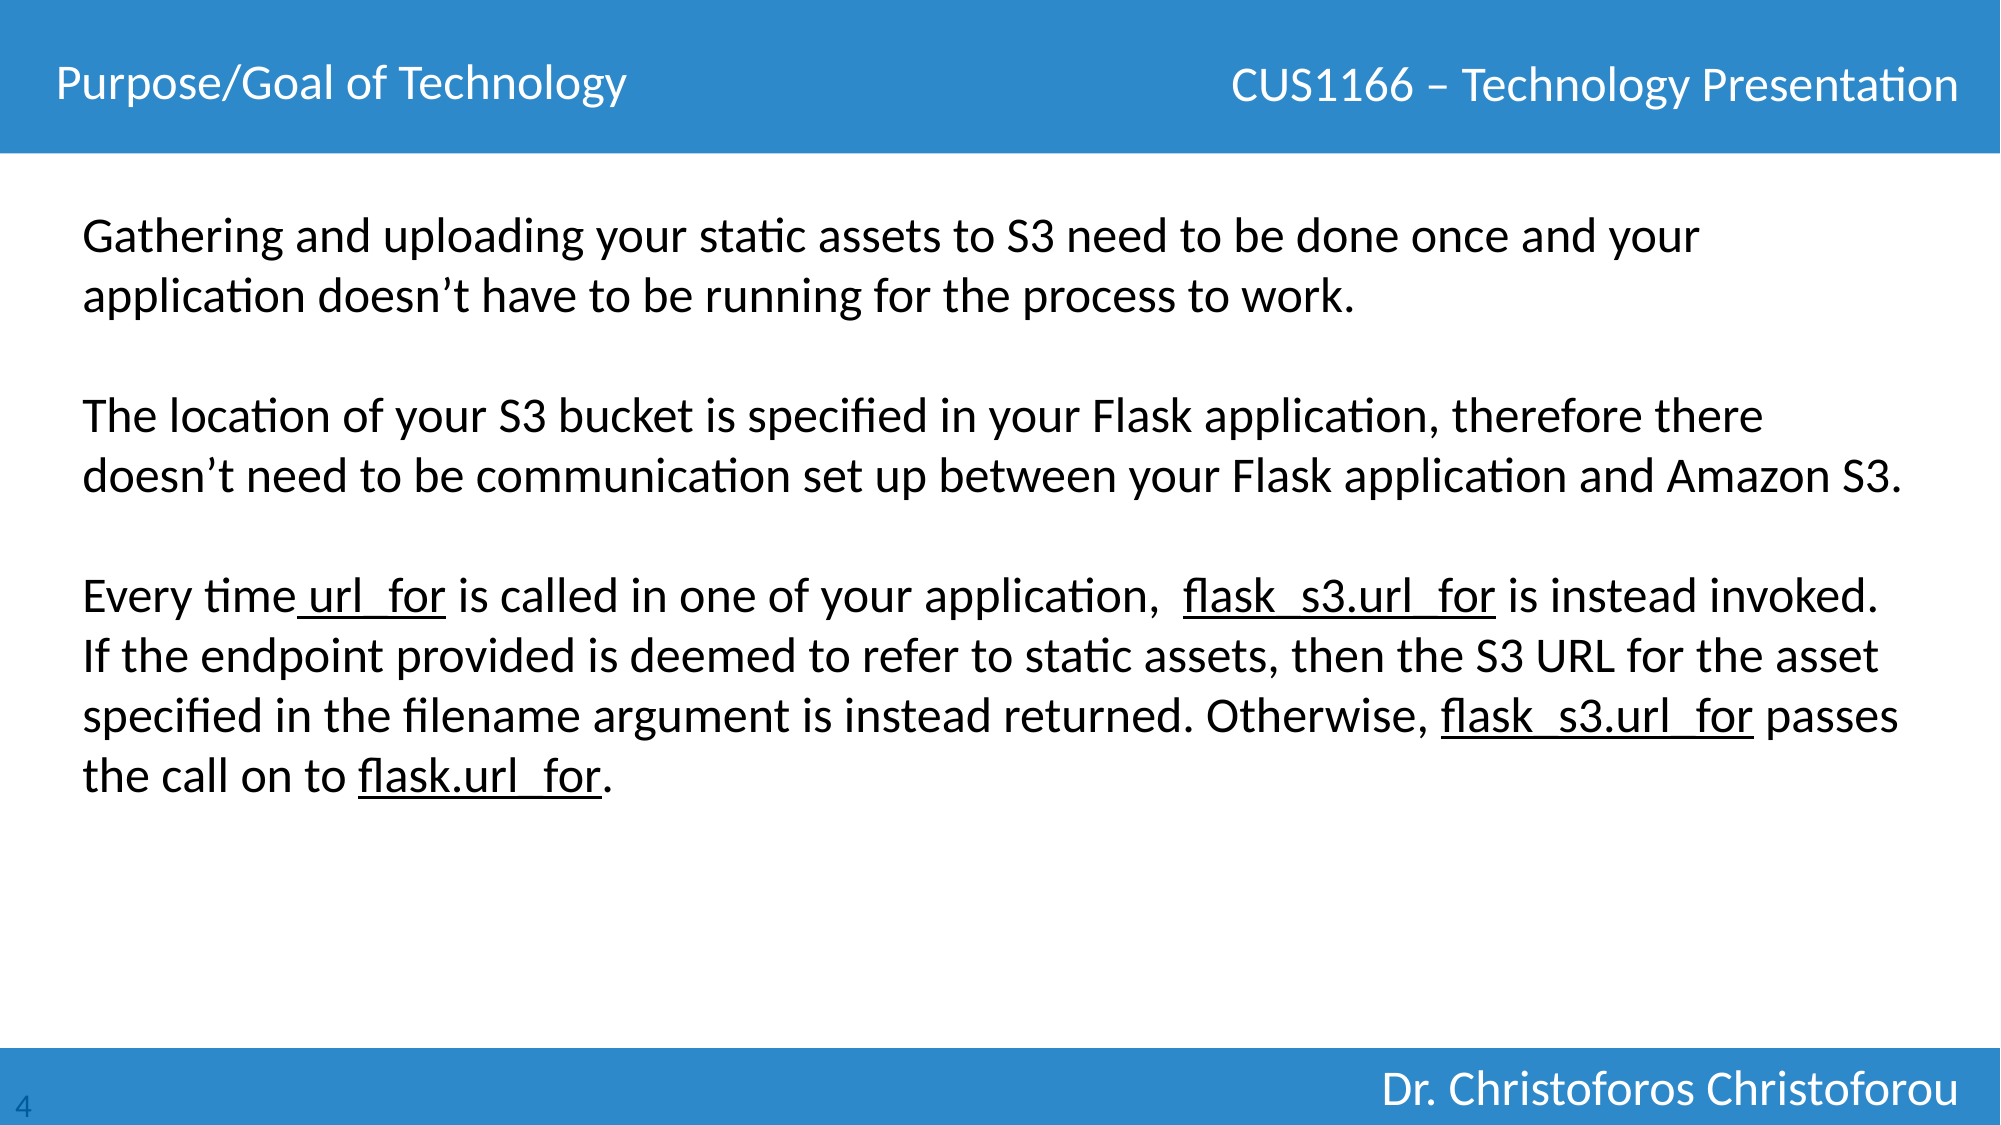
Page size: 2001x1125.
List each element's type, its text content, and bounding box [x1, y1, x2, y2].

text_box Purpose/Goal of Technology [41, 41, 1330, 117]
text_box Gathering and uploading your static assets to S3 need to be done once and your application doesn’t have to be running for the process to work. The location of your S3 bucket is specified in your Flask application, therefore there doesn’t need to be communication set up between your Flask application and Amazon S3. Every time url_for is called in one of your application, flask_s3.url_for is instead invoked. If the endpoint provided is deemed to refer to static assets, then the S3 URL for the asset specified in the filename argument is instead returned. Otherwise, flask_s3.url_for passes the call on to flask.url_for. [67, 195, 1933, 991]
